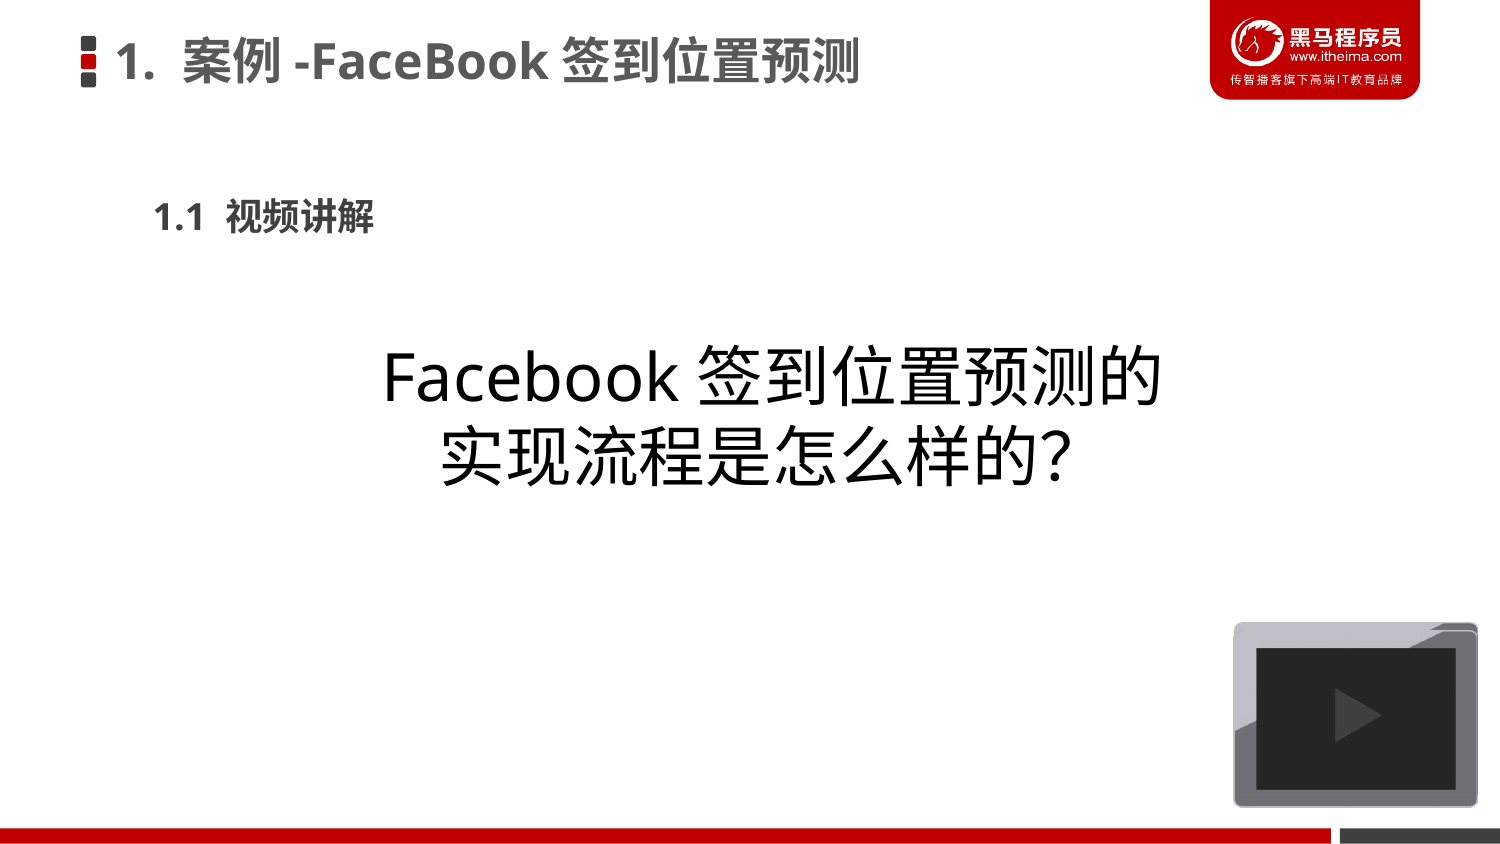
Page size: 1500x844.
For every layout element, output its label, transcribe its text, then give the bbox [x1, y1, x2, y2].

picture [1212, 8, 1421, 94]
text_box 1.1 视频讲解 [138, 185, 715, 246]
text_box 1. 案例-FaceBook签到位置预测 [103, 0, 987, 130]
picture [1232, 622, 1479, 809]
text_box Facebook签到位置预测的 实现流程是怎么样的？ [242, 327, 1304, 503]
